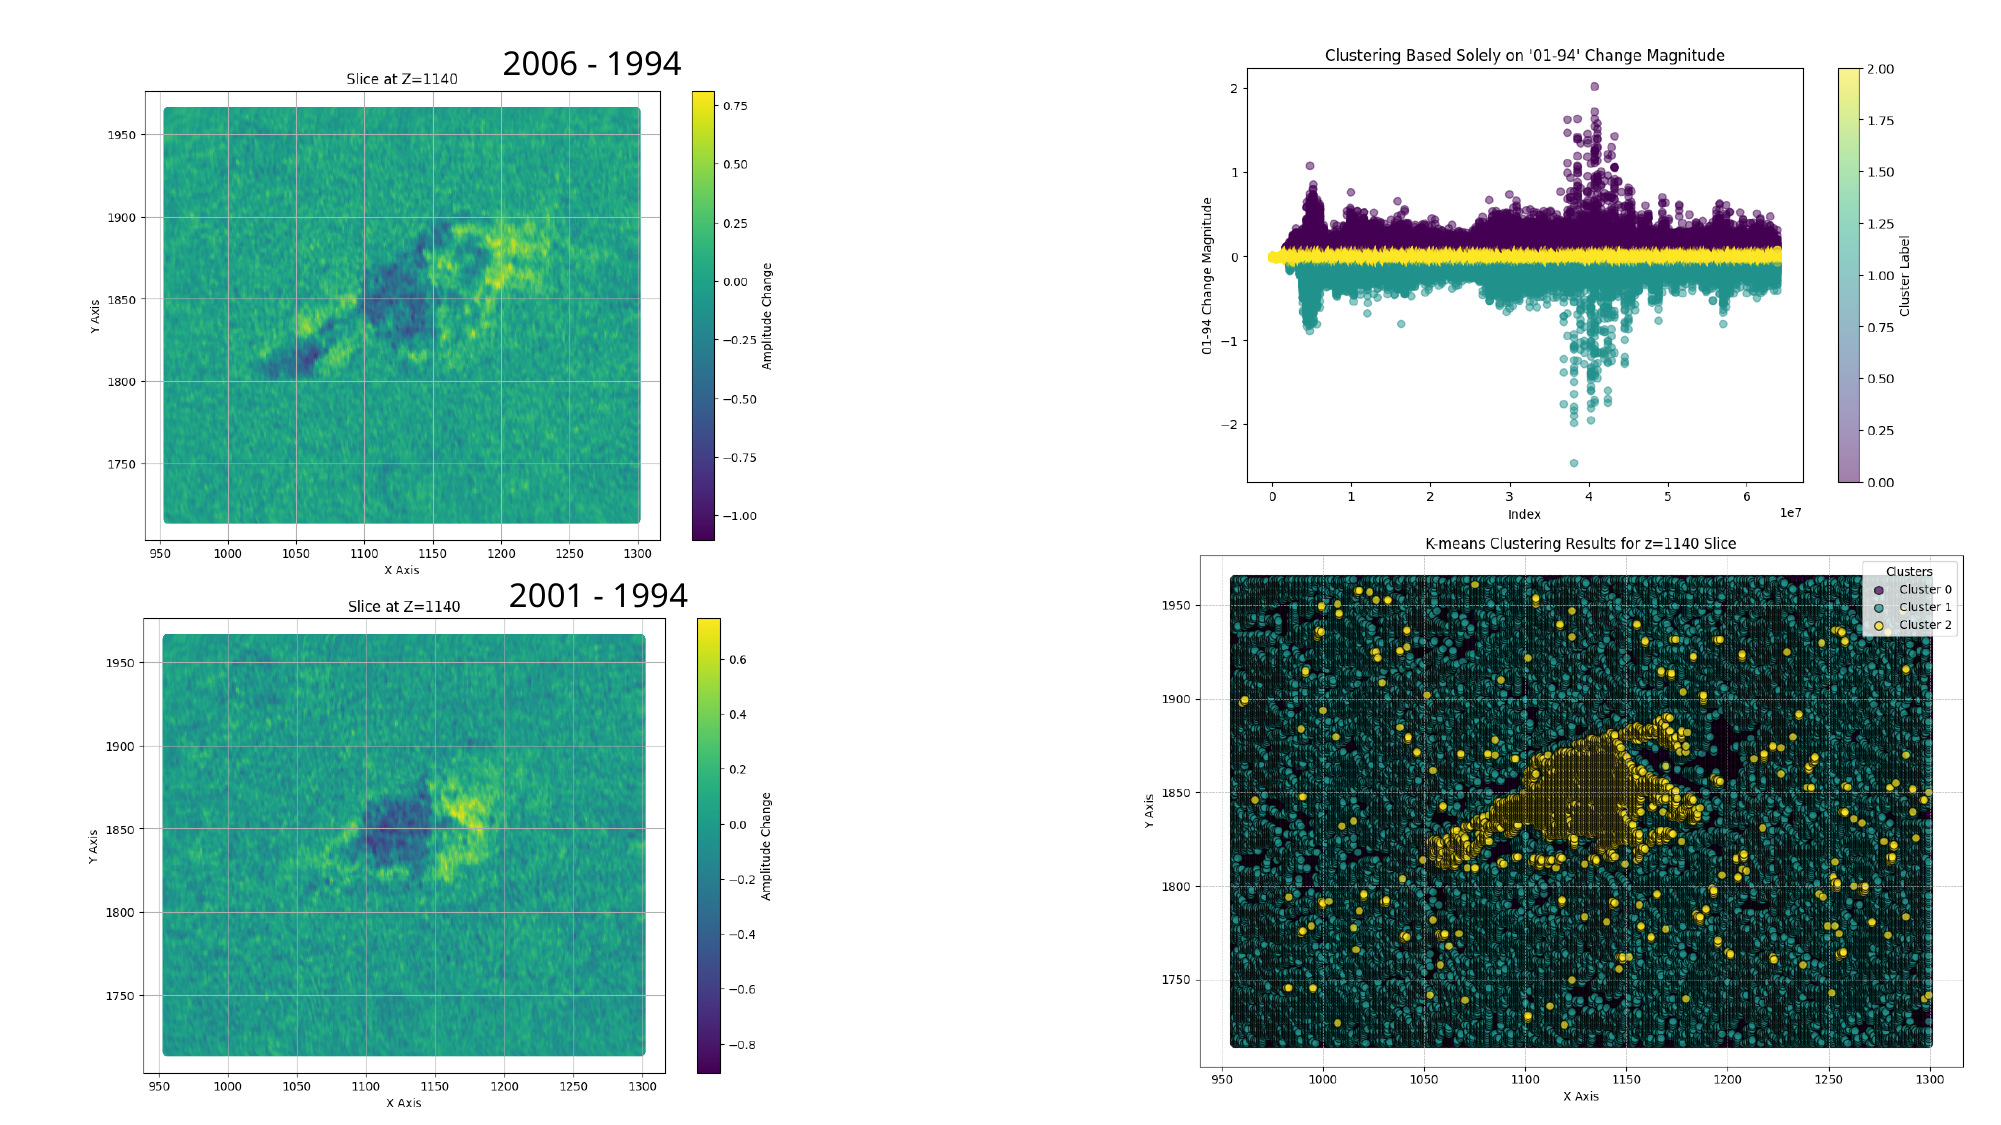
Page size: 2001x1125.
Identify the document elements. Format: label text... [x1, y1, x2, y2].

picture [81, 64, 781, 584]
text_box 2001 - 1994 [493, 584, 724, 591]
picture [80, 591, 781, 1117]
picture [1135, 39, 1970, 1111]
text_box 2006 - 1994 [487, 39, 717, 64]
